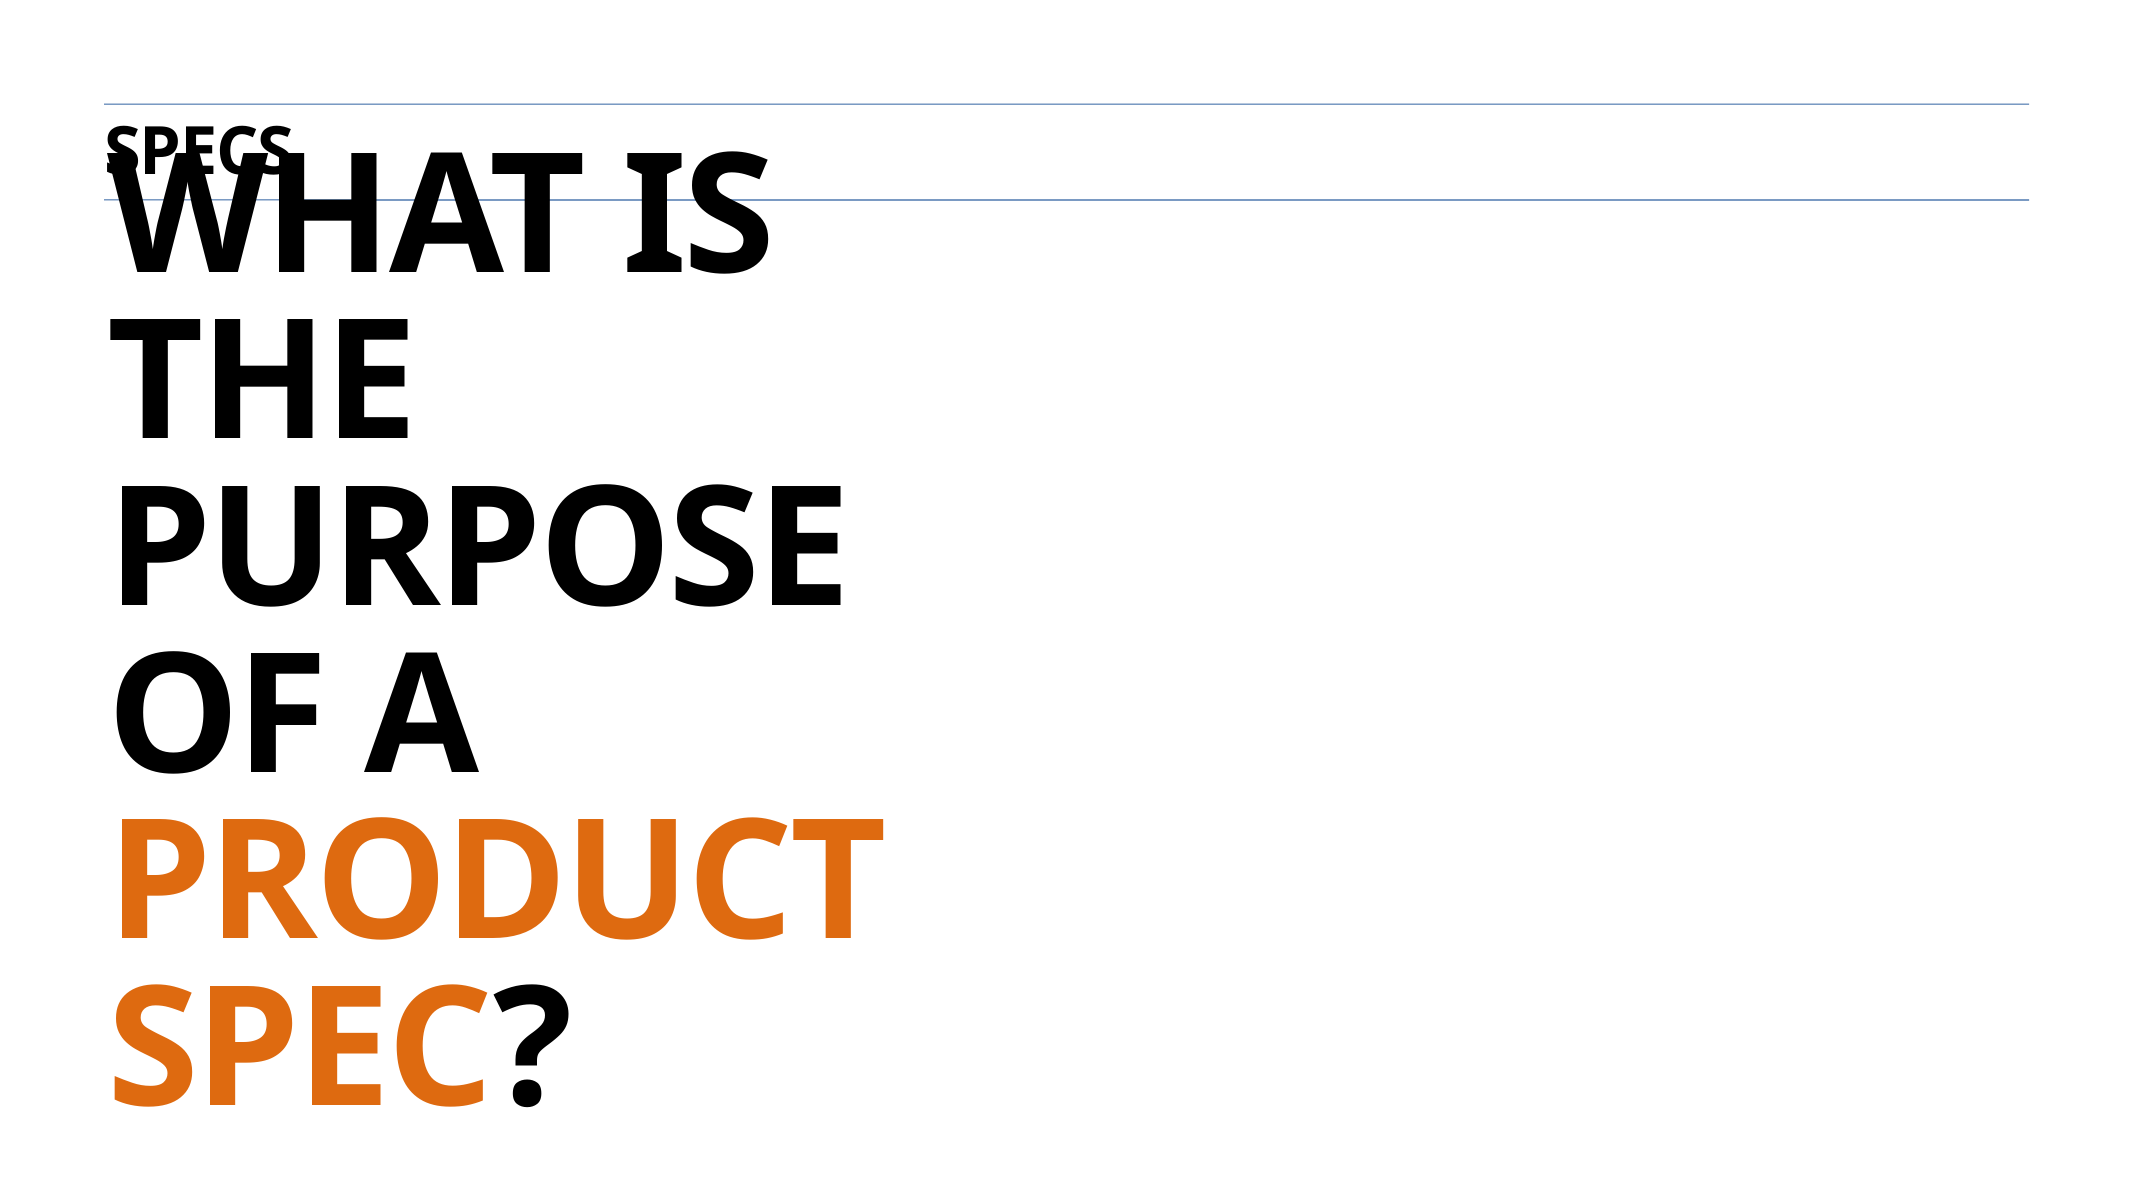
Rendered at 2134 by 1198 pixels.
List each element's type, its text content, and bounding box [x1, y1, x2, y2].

title what is the purpose of a product spec? [106, 241, 987, 1037]
text_box specs [104, 120, 1371, 192]
